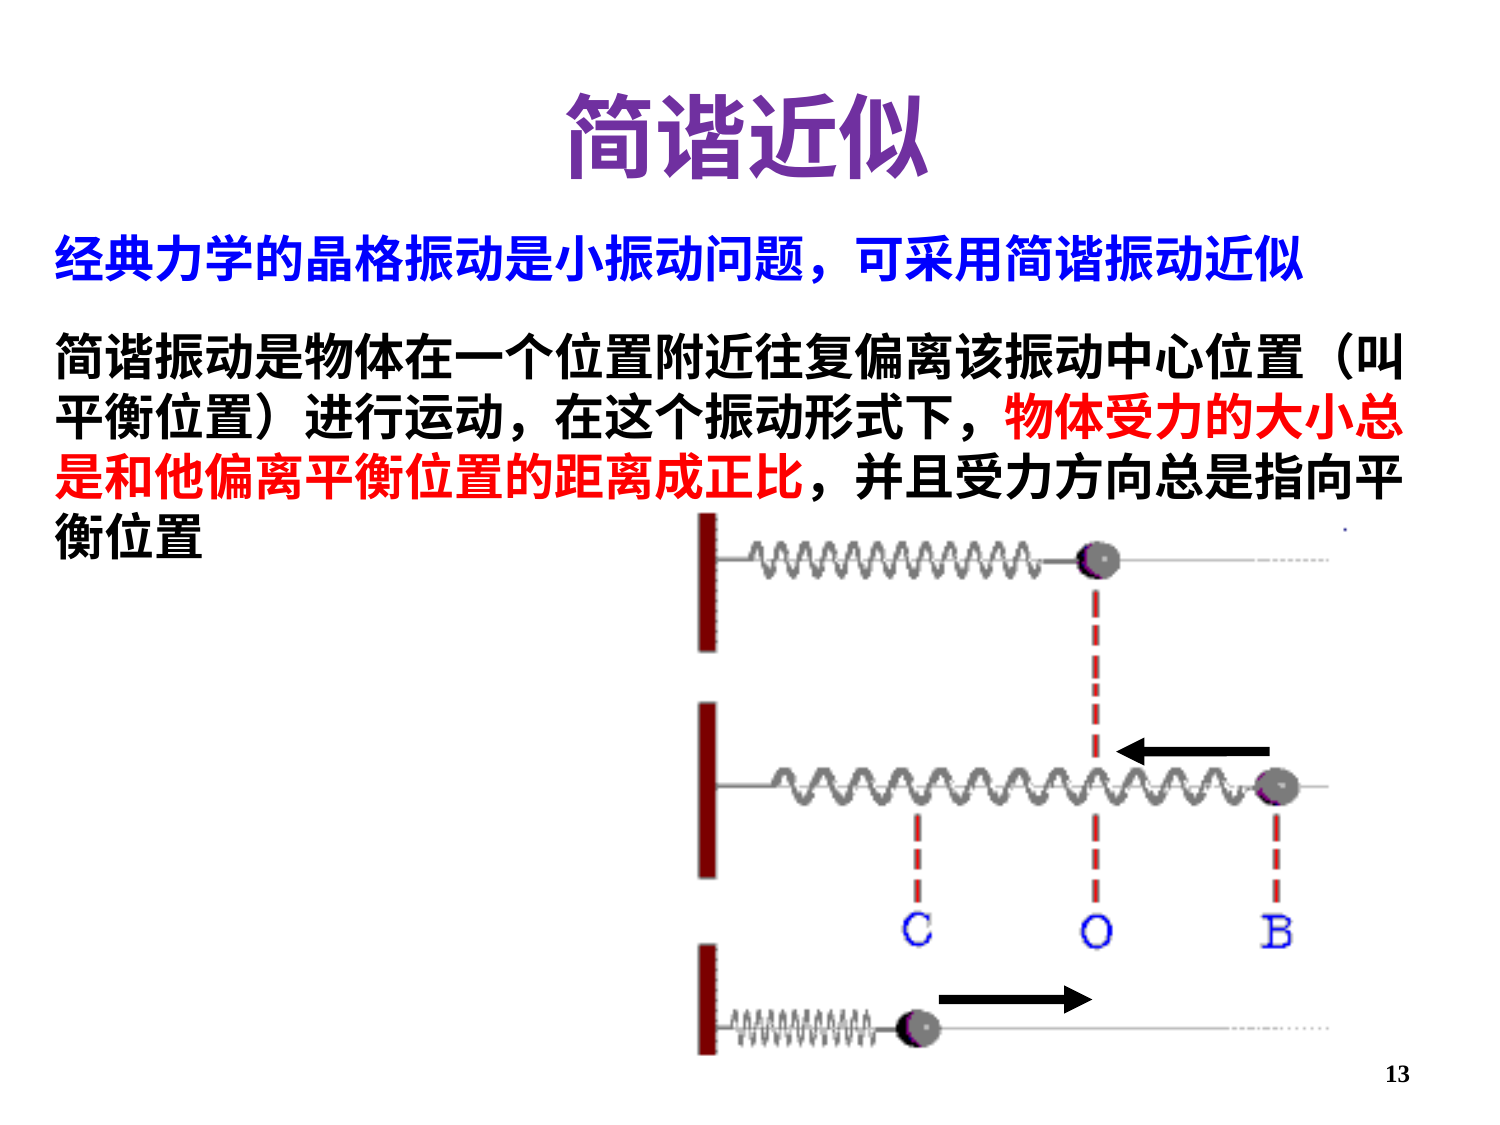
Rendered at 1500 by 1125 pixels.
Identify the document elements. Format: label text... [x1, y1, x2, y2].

text_box 简谐近似 [360, 41, 1135, 229]
text_box 简谐振动是物体在一个位置附近往复偏离该振动中心位置（叫平衡位置）进行运动，在这个振动形式下，物体受力的大小总是和他偏离平衡位置的距离成正比，并且受力方向总是指向平衡位置 [39, 318, 1458, 573]
list 经典力学的晶格振动是小振动问题，可采用简谐振动近似 [39, 220, 1393, 318]
picture [654, 491, 1365, 1062]
slide_number 13 [1074, 1042, 1425, 1103]
